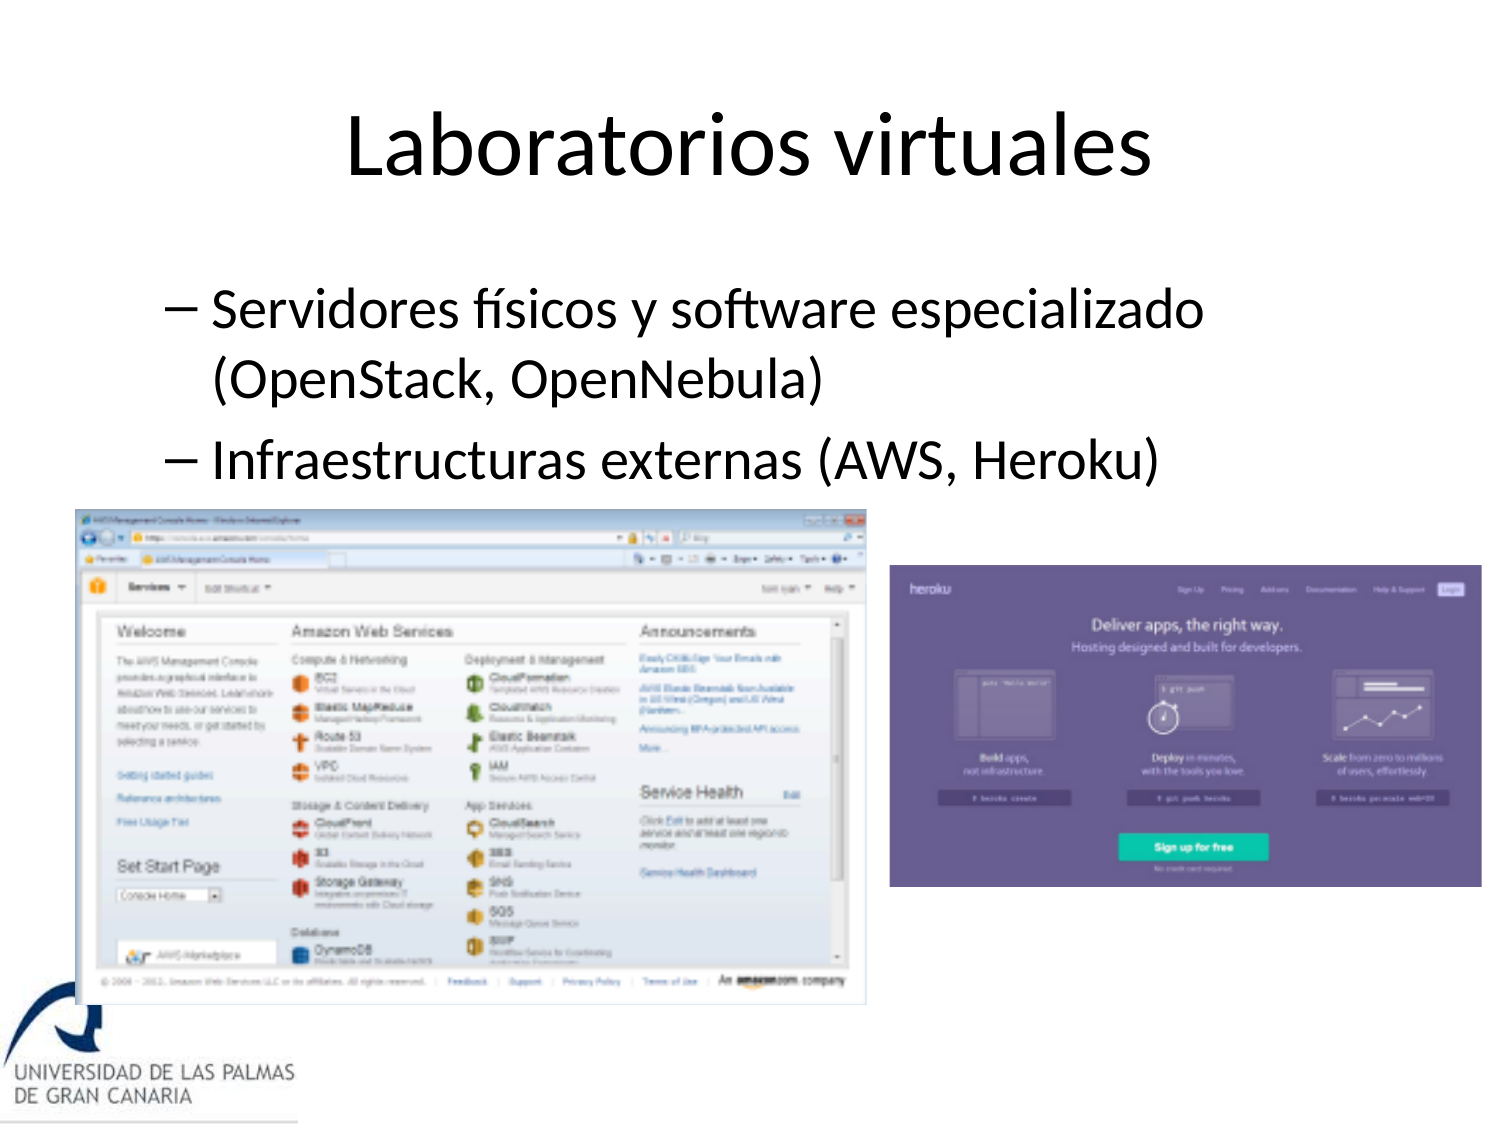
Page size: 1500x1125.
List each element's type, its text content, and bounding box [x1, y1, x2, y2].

picture [0, 509, 867, 1125]
list Servidores físicos y software especializado (OpenStack, OpenNebula) Infraestructuras externas (AWS, Heroku) [75, 262, 1425, 1005]
title Laboratorios virtuales [75, 45, 1425, 233]
picture [889, 565, 1482, 888]
